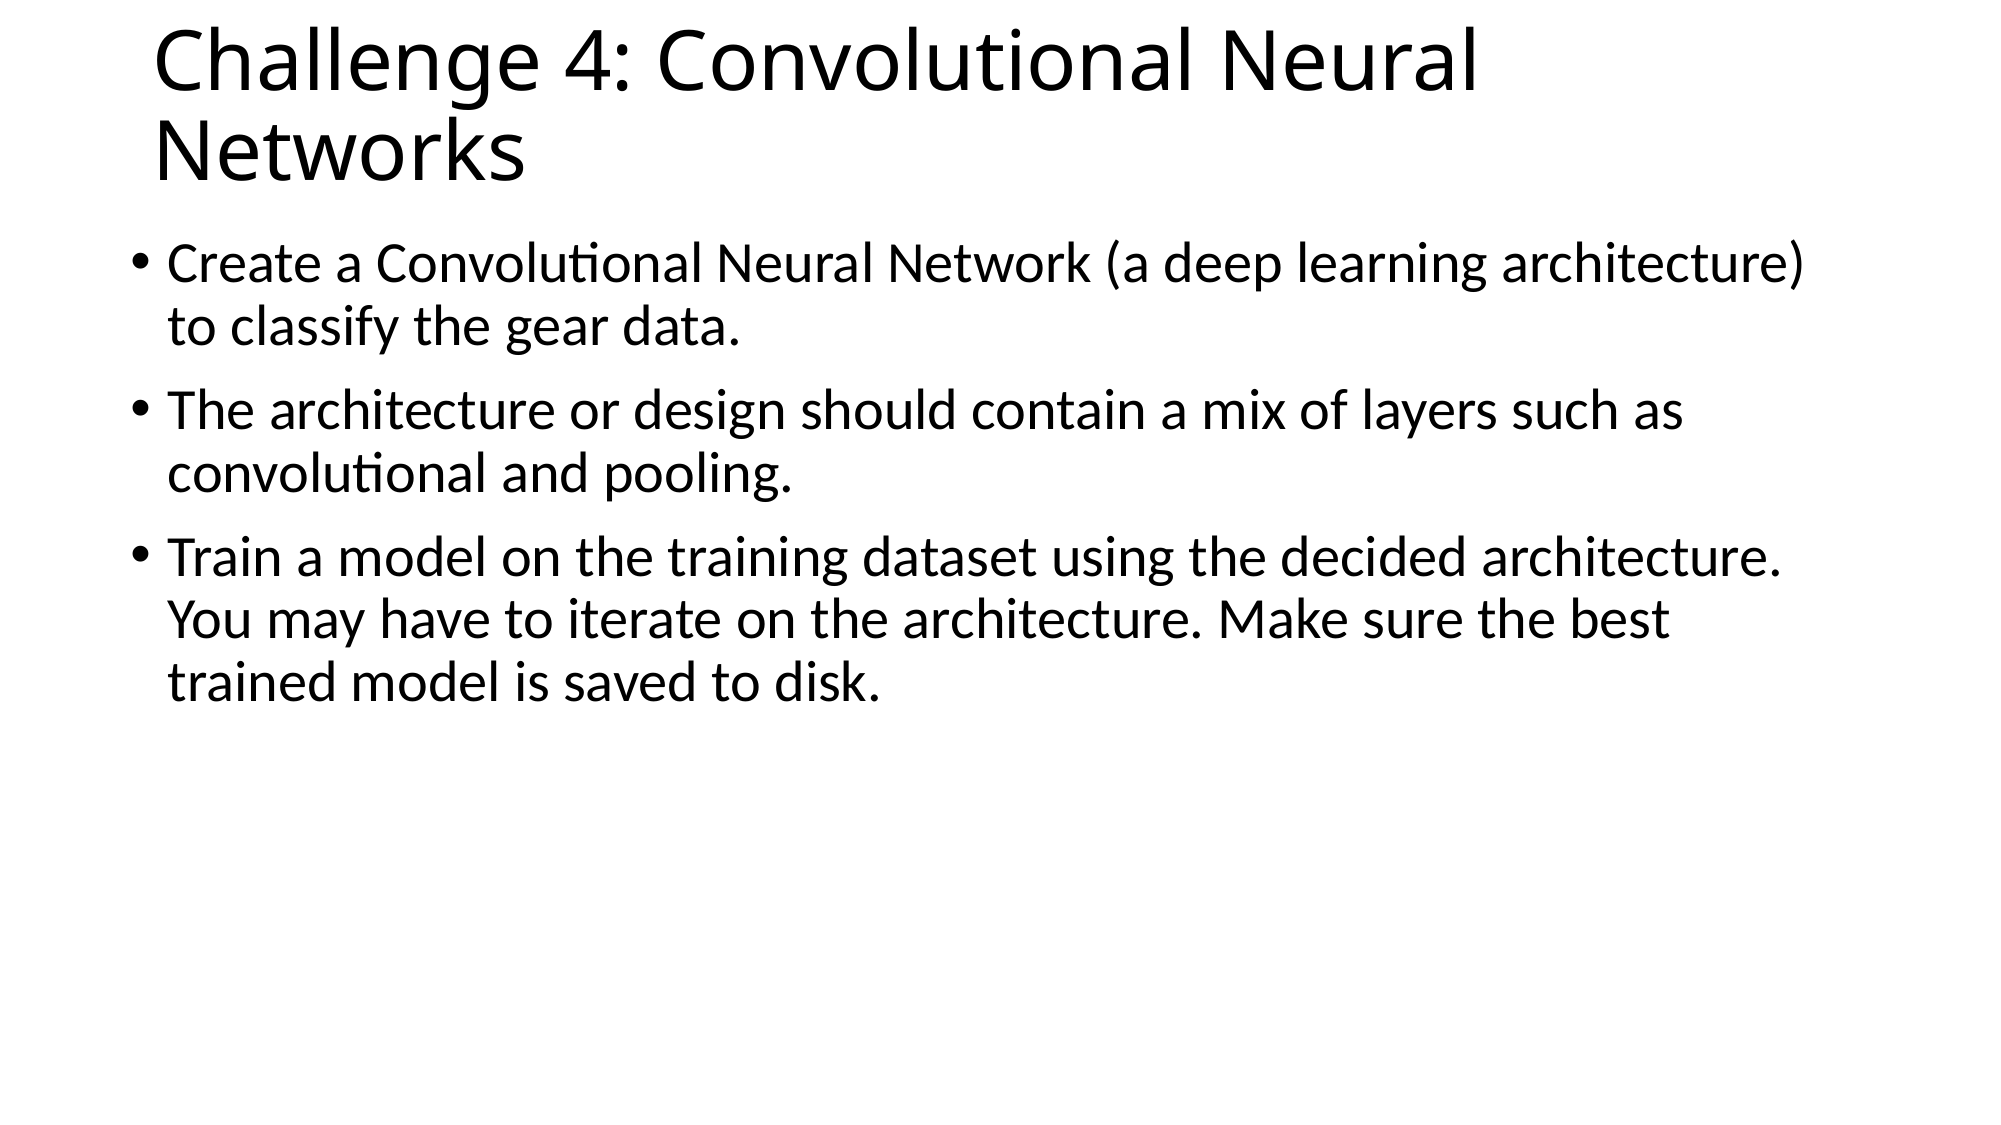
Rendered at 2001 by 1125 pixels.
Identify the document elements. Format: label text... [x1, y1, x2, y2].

title Challenge 4: Convolutional Neural Networks [137, 59, 1863, 157]
list Create a Convolutional Neural Network (a deep learning architecture) to classify the gear data. The architecture or design should contain a mix of layers such as convolutional and pooling. Train a model on the training dataset using the decided architecture. You may have to iterate on the architecture. Make sure the best trained model is saved to disk. [115, 225, 1841, 939]
